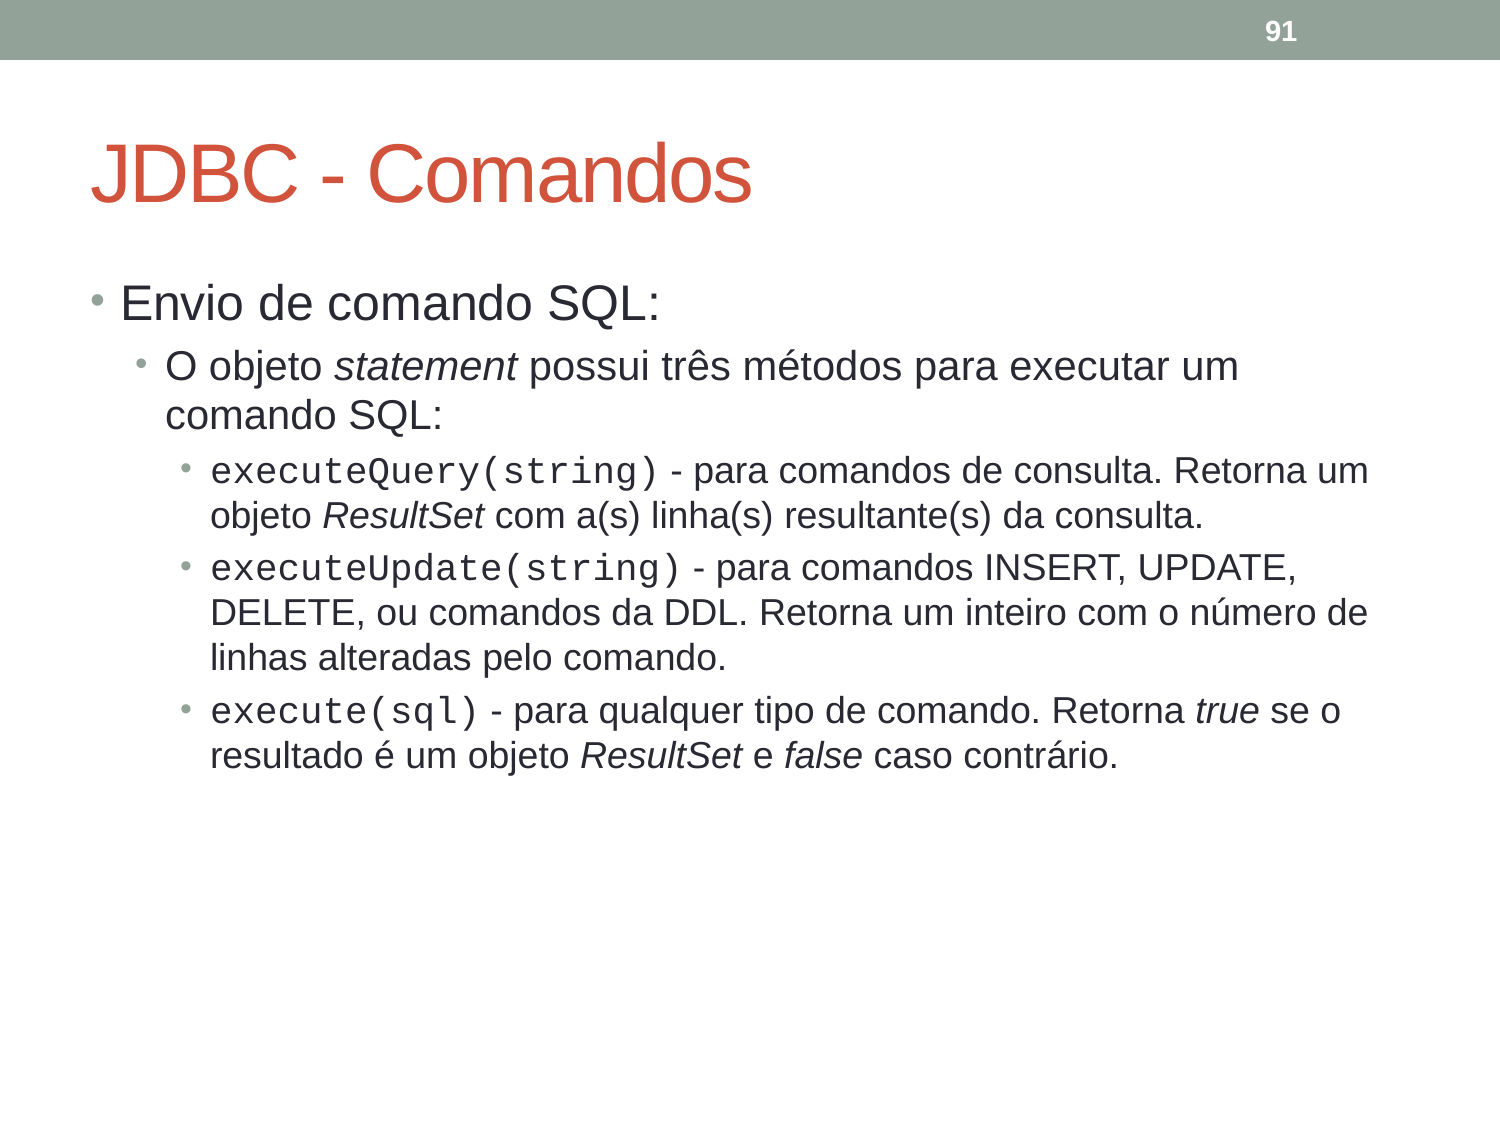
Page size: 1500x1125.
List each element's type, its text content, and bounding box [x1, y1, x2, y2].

list Envio de comando SQL: O objeto statement possui três métodos para executar um comando SQL: executeQuery(string) - para comandos de consulta. Retorna um objeto ResultSet com a(s) linha(s) resultante(s) da consulta. executeUpdate(string) - para comandos INSERT, UPDATE, DELETE, ou comandos da DDL. Retorna um inteiro com o número de linhas alteradas pelo comando. execute(sql) - para qualquer tipo de comando. Retorna true se o resultado é um objeto ResultSet e false caso contrário. [75, 262, 1425, 1063]
title JDBC - Comandos [75, 87, 1425, 250]
slide_number 91 [1250, 3, 1425, 57]
